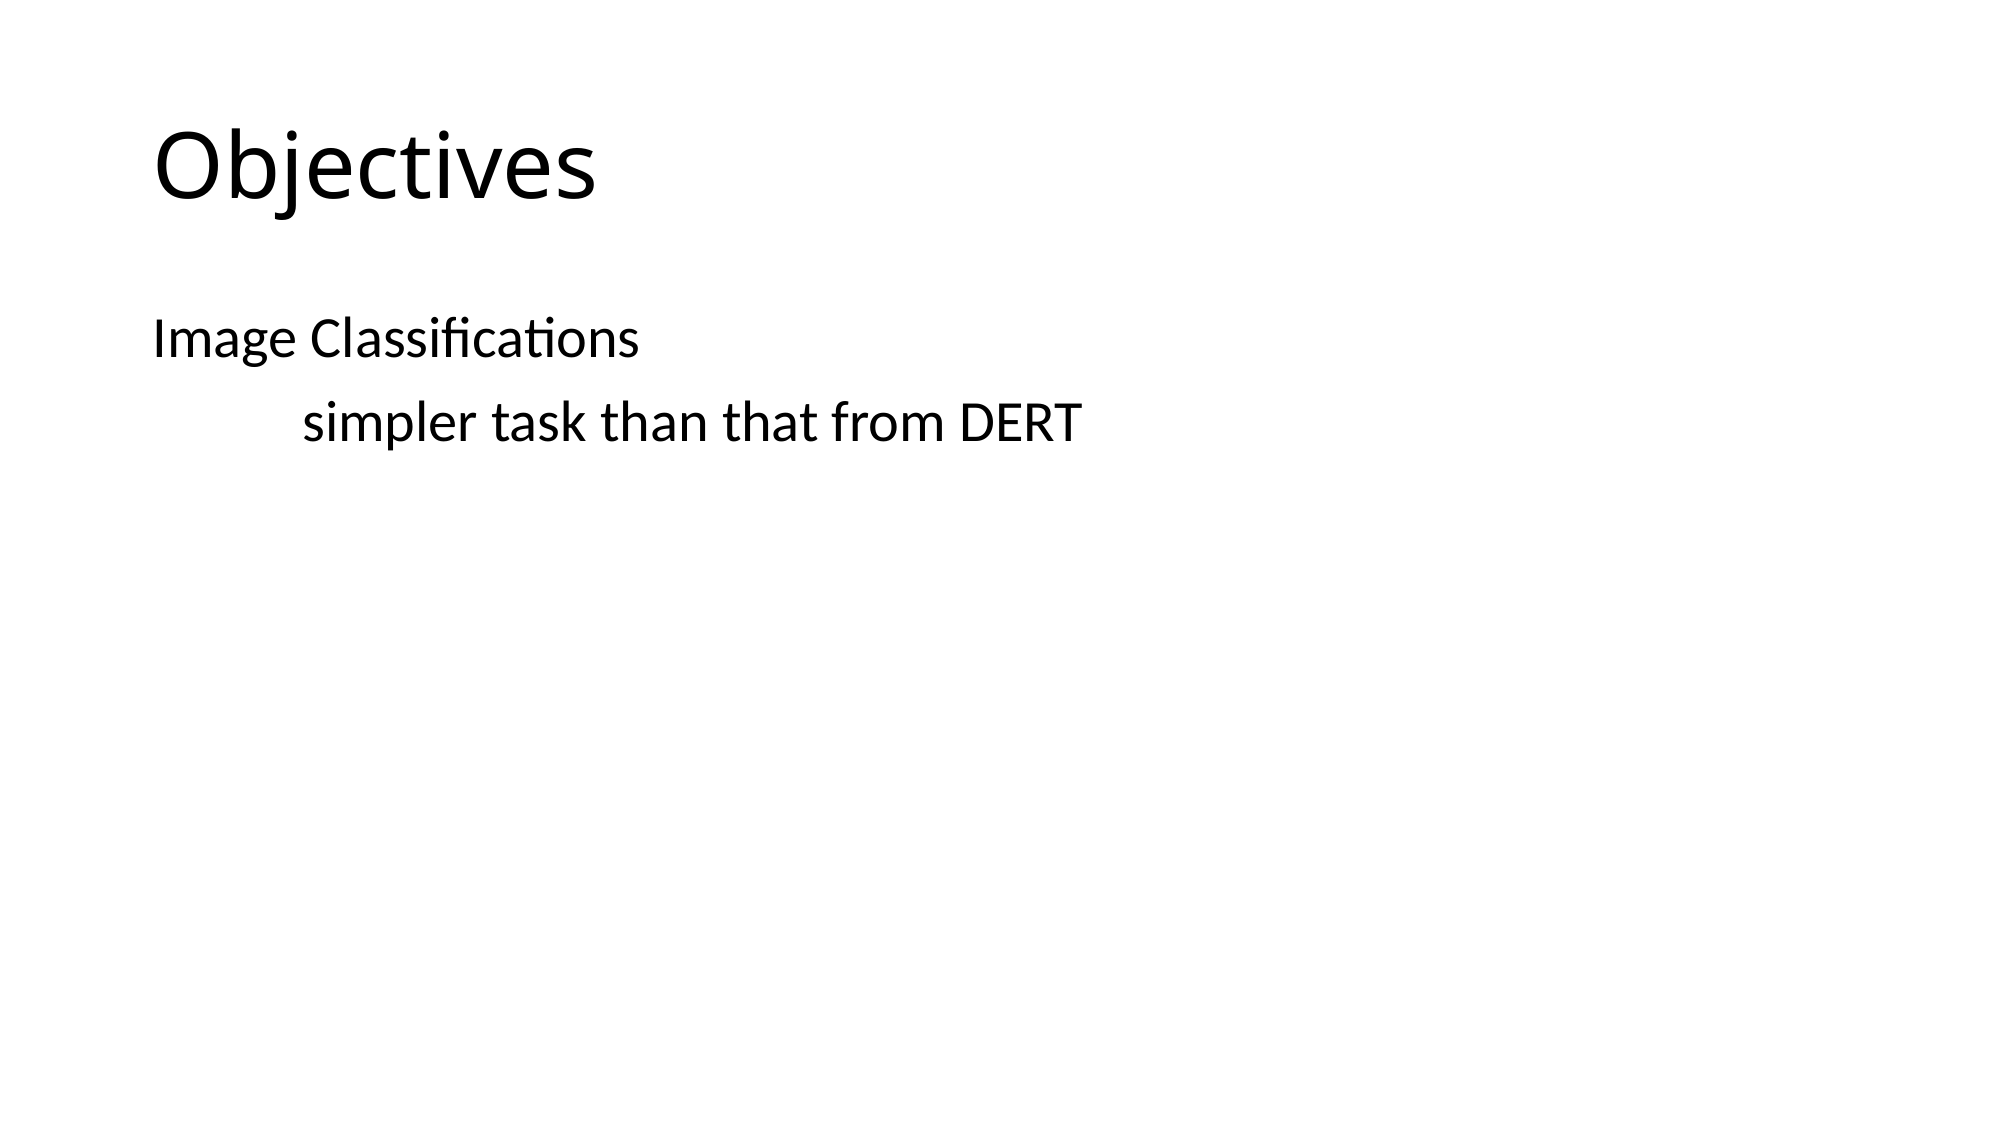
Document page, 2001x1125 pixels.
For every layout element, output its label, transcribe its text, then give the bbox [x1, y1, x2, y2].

title Objectives [137, 59, 1863, 278]
list Image Classifications simpler task than that from DERT [137, 299, 1863, 1014]
